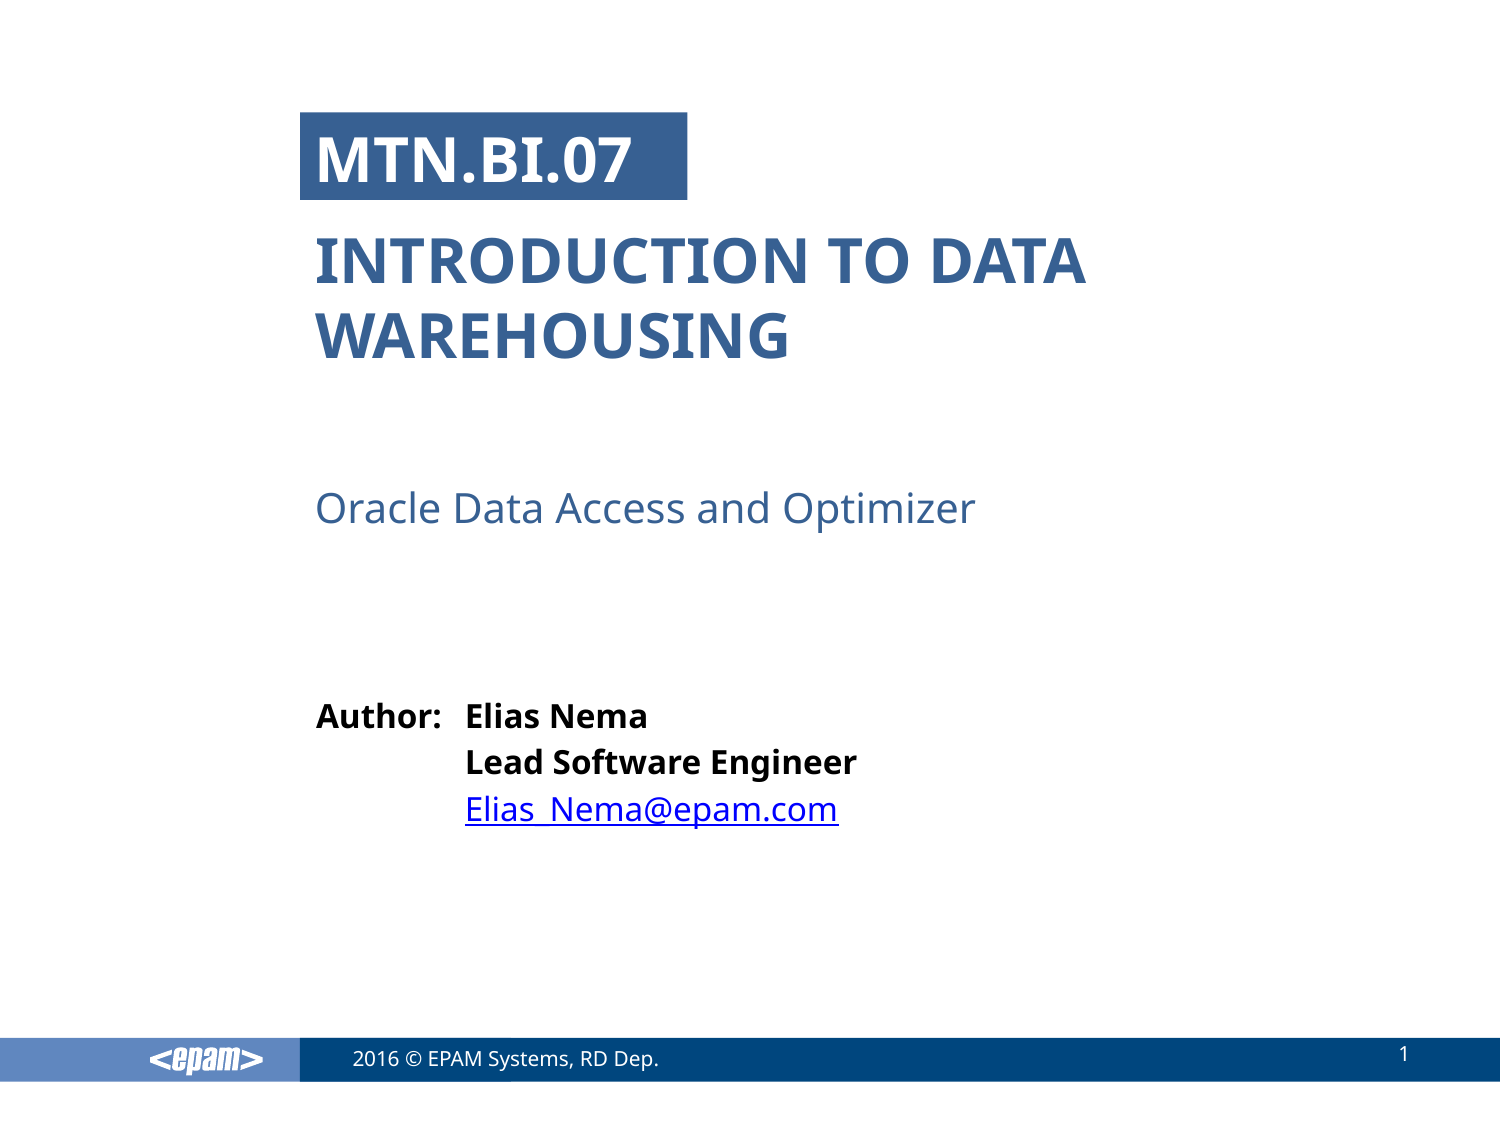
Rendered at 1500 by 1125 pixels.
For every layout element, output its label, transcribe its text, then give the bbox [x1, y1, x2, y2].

subtitle Oracle Data Access and Optimizer [300, 474, 1425, 663]
list MTN.BI.07 [300, 112, 688, 200]
slide_number 1 [1262, 1025, 1425, 1085]
footer 2016 © EPAM Systems, RD Dep. [337, 1028, 738, 1088]
title Introduction to data warehousing [300, 214, 1425, 450]
list Elias Nema Lead Software Engineer Elias_Nema@epam.com [450, 687, 1425, 863]
